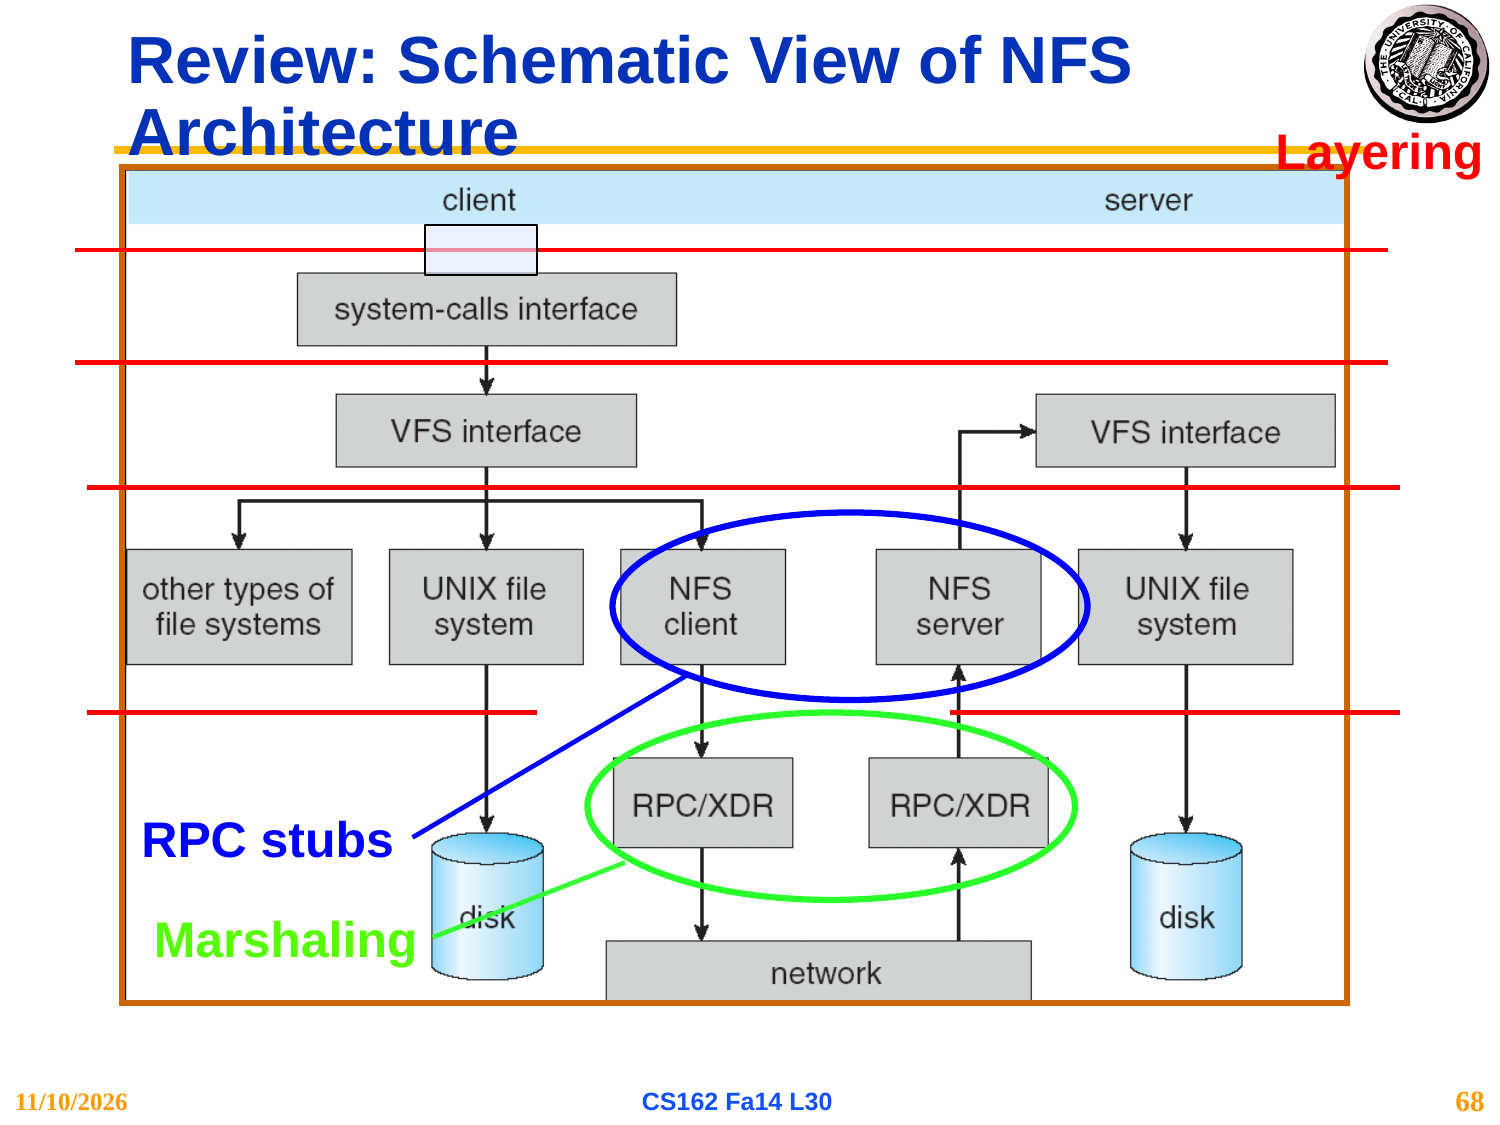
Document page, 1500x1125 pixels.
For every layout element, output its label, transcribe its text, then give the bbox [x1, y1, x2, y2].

footer CS162 Fa14 L30 [499, 1074, 976, 1125]
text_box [137, 712, 1076, 976]
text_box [124, 512, 1088, 876]
slide_number 68 [1412, 1074, 1500, 1125]
picture [1350, 0, 1500, 127]
picture [124, 170, 1345, 249]
text_box Layering [1260, 112, 1499, 188]
picture [124, 251, 1345, 362]
title Review: Schematic View of NFS Architecture [112, 37, 1375, 159]
picture [124, 713, 1345, 1001]
picture [124, 363, 1345, 487]
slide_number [0, 1074, 251, 1125]
picture [124, 488, 1345, 712]
